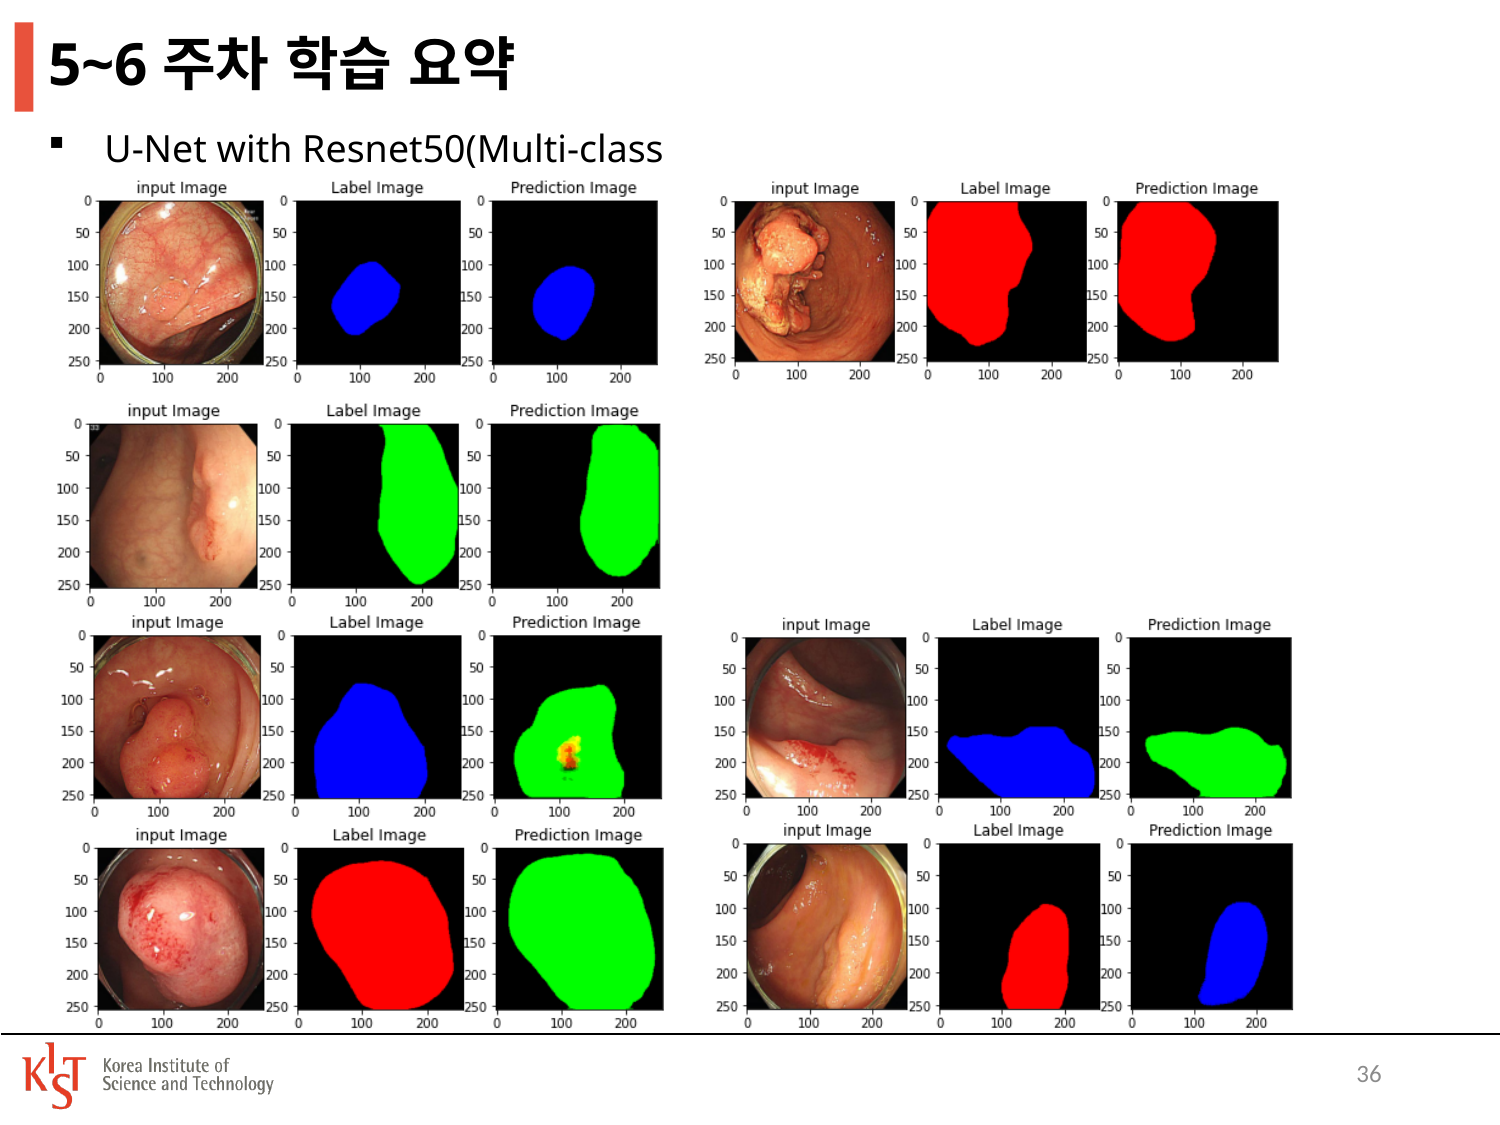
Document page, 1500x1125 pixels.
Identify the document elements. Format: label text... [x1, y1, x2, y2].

picture [710, 613, 1298, 1033]
picture [697, 178, 1285, 388]
picture [15, 1038, 277, 1114]
picture [68, 177, 663, 389]
text_box U-Net with Resnet50(Multi-class segmentation) [33, 117, 870, 223]
title 5~6주차 학습 요약 [33, 22, 1470, 112]
slide_number 36 [1059, 1042, 1397, 1103]
picture [55, 400, 669, 1033]
